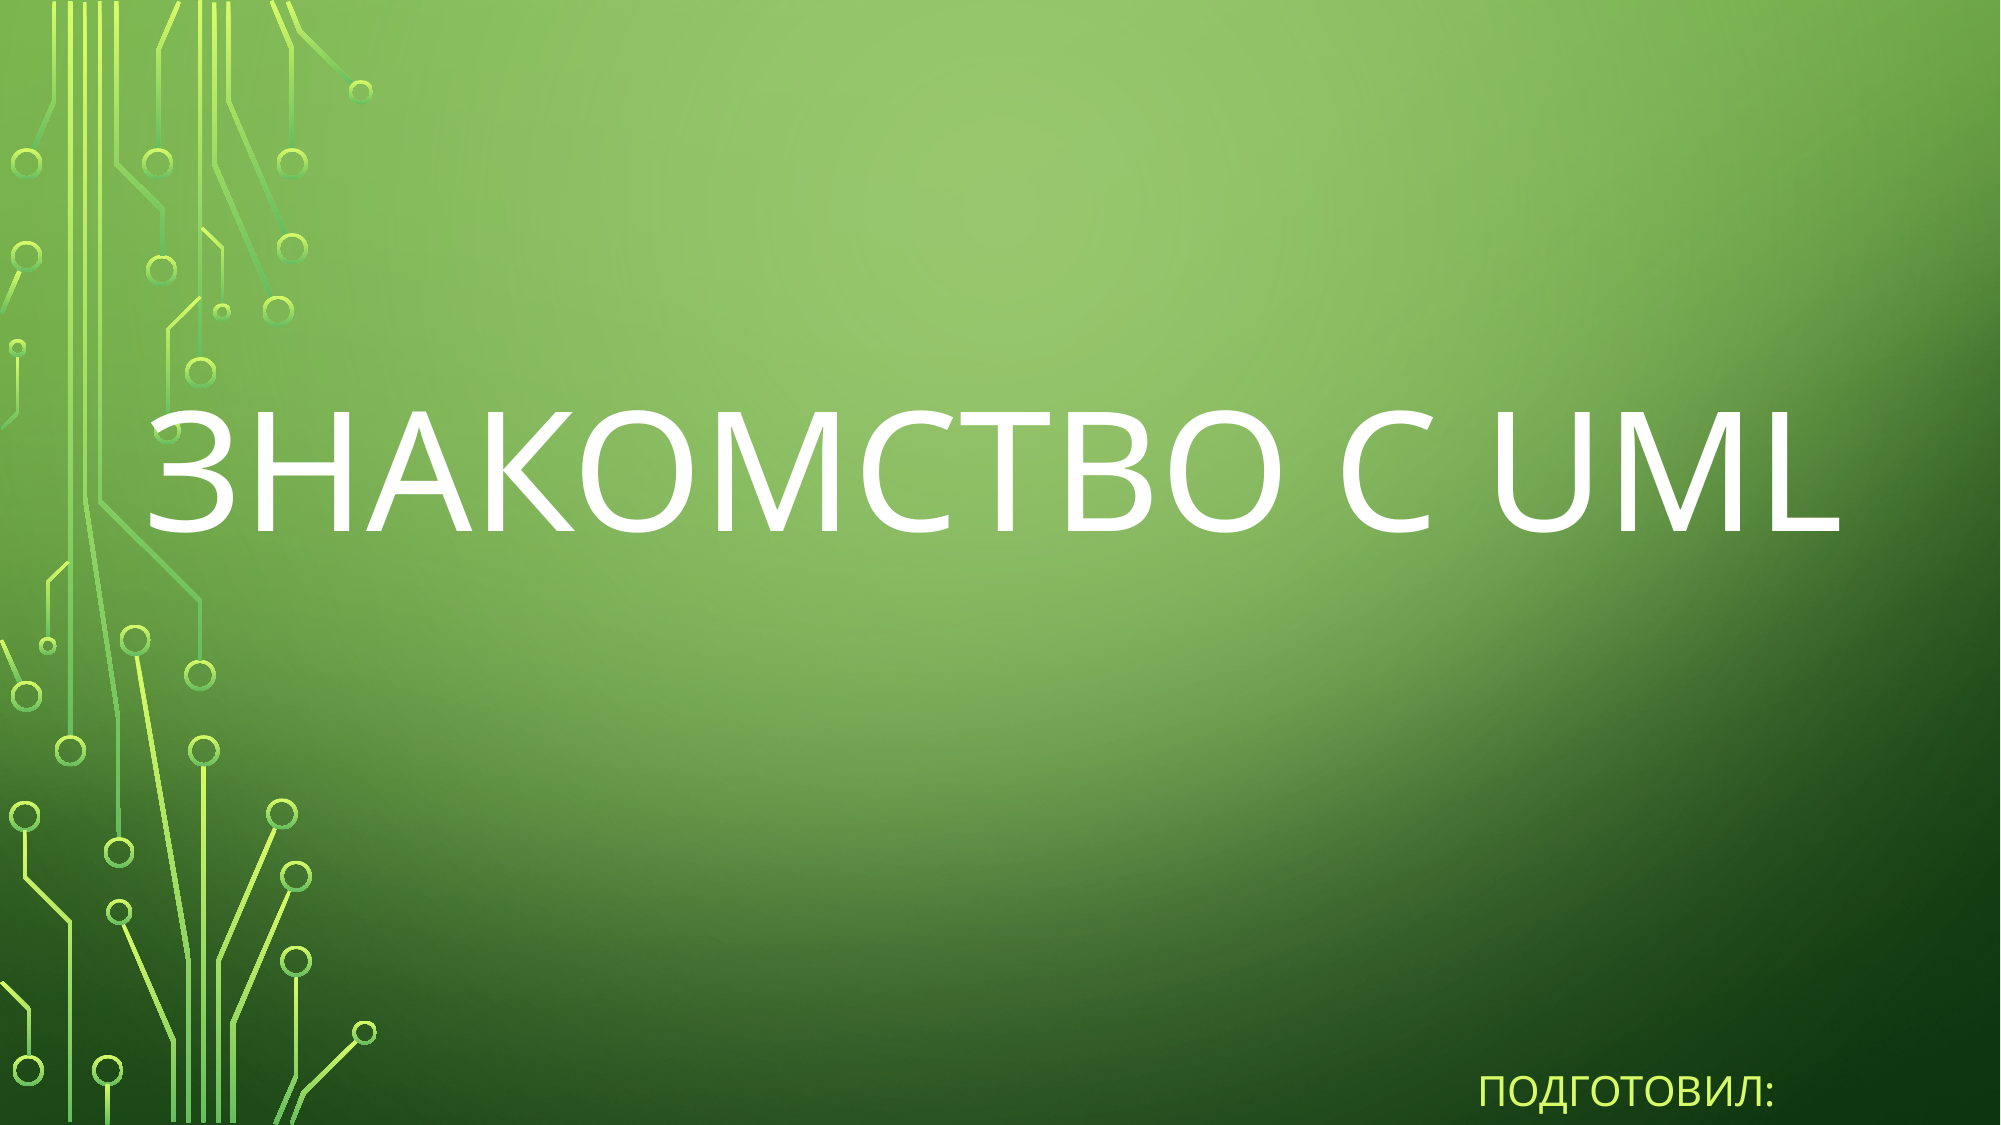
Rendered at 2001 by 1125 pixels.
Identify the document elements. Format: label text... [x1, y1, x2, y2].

subtitle Подготовил: suuuumcaa [1462, 1047, 2000, 1125]
title Знакомство с Uml [37, 348, 1952, 741]
